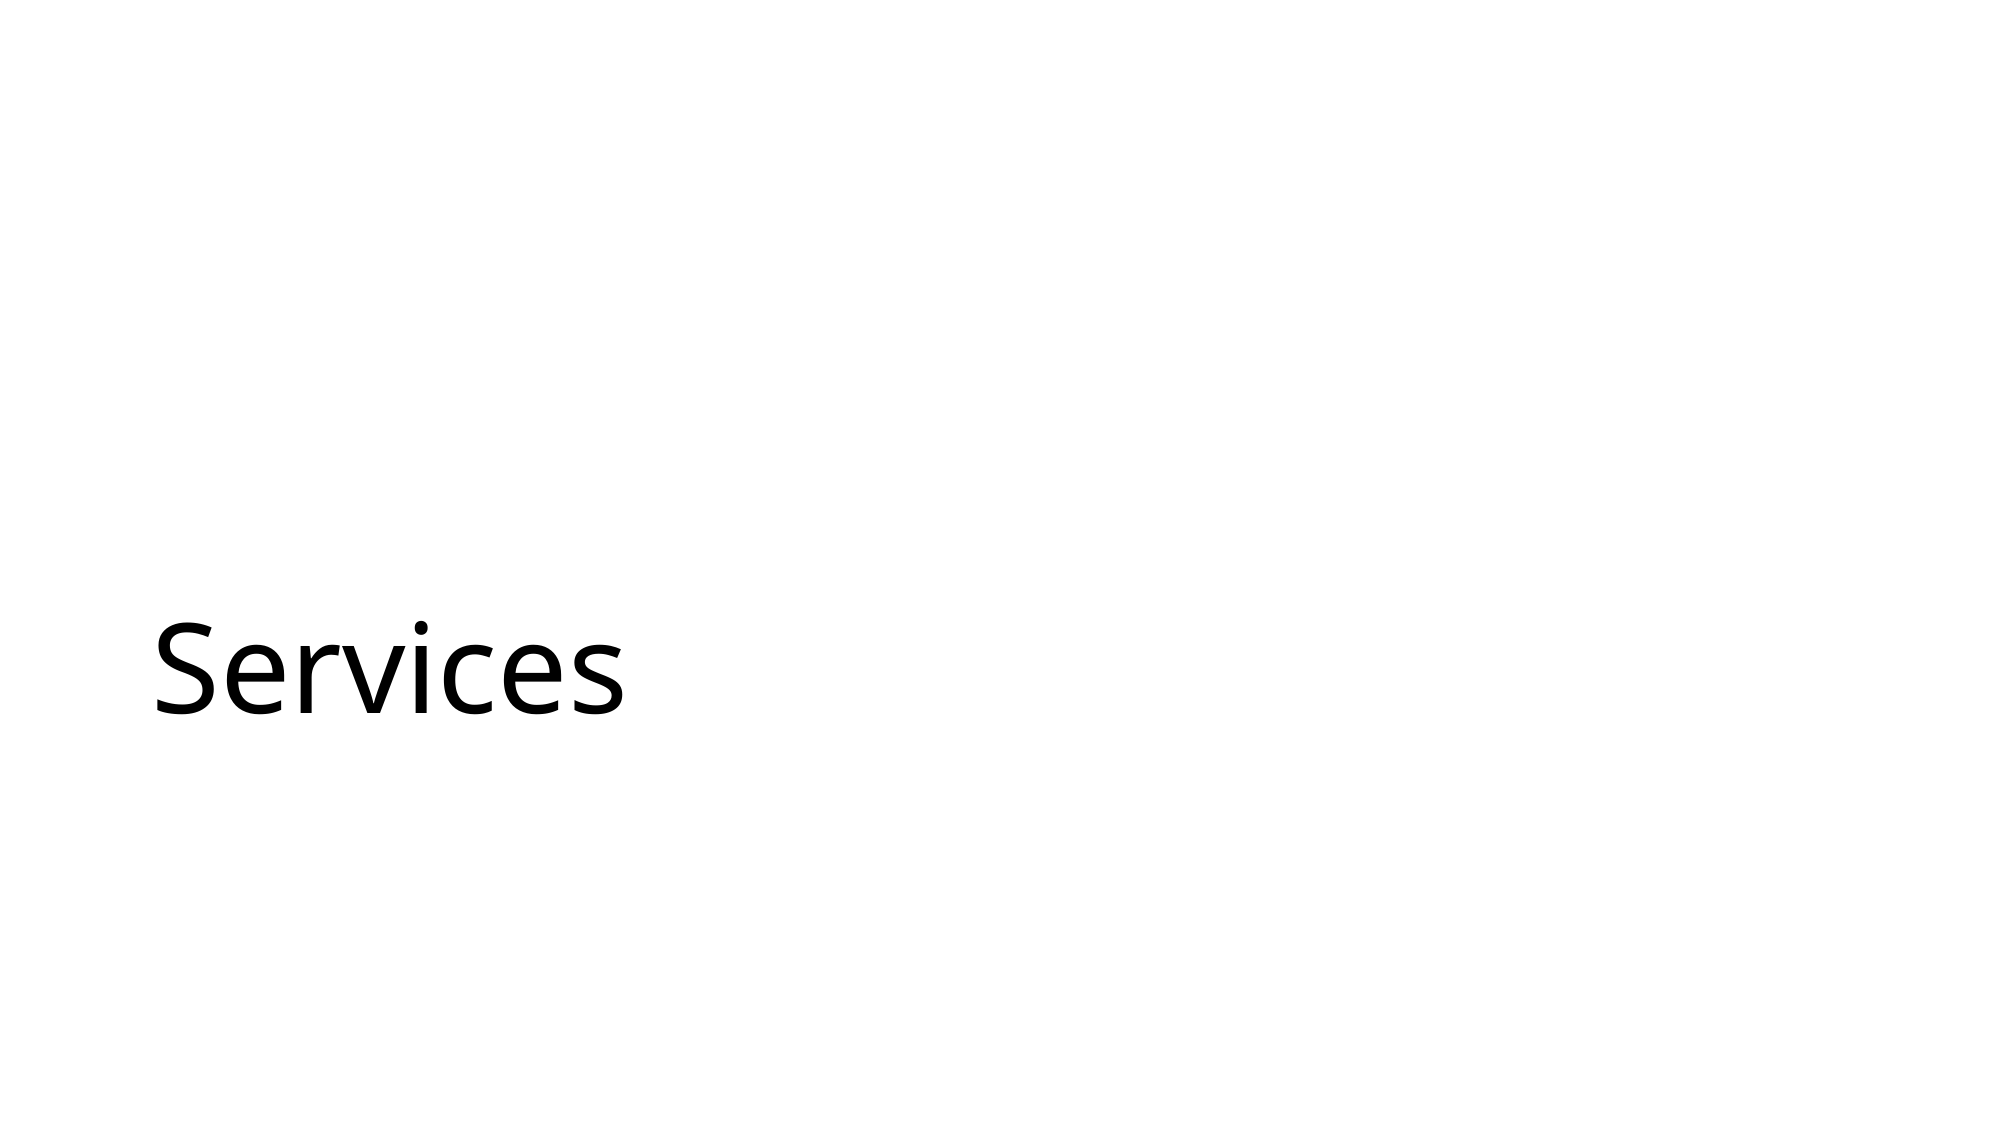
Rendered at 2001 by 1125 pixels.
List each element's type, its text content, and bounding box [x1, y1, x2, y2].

title Services [136, 280, 1862, 749]
